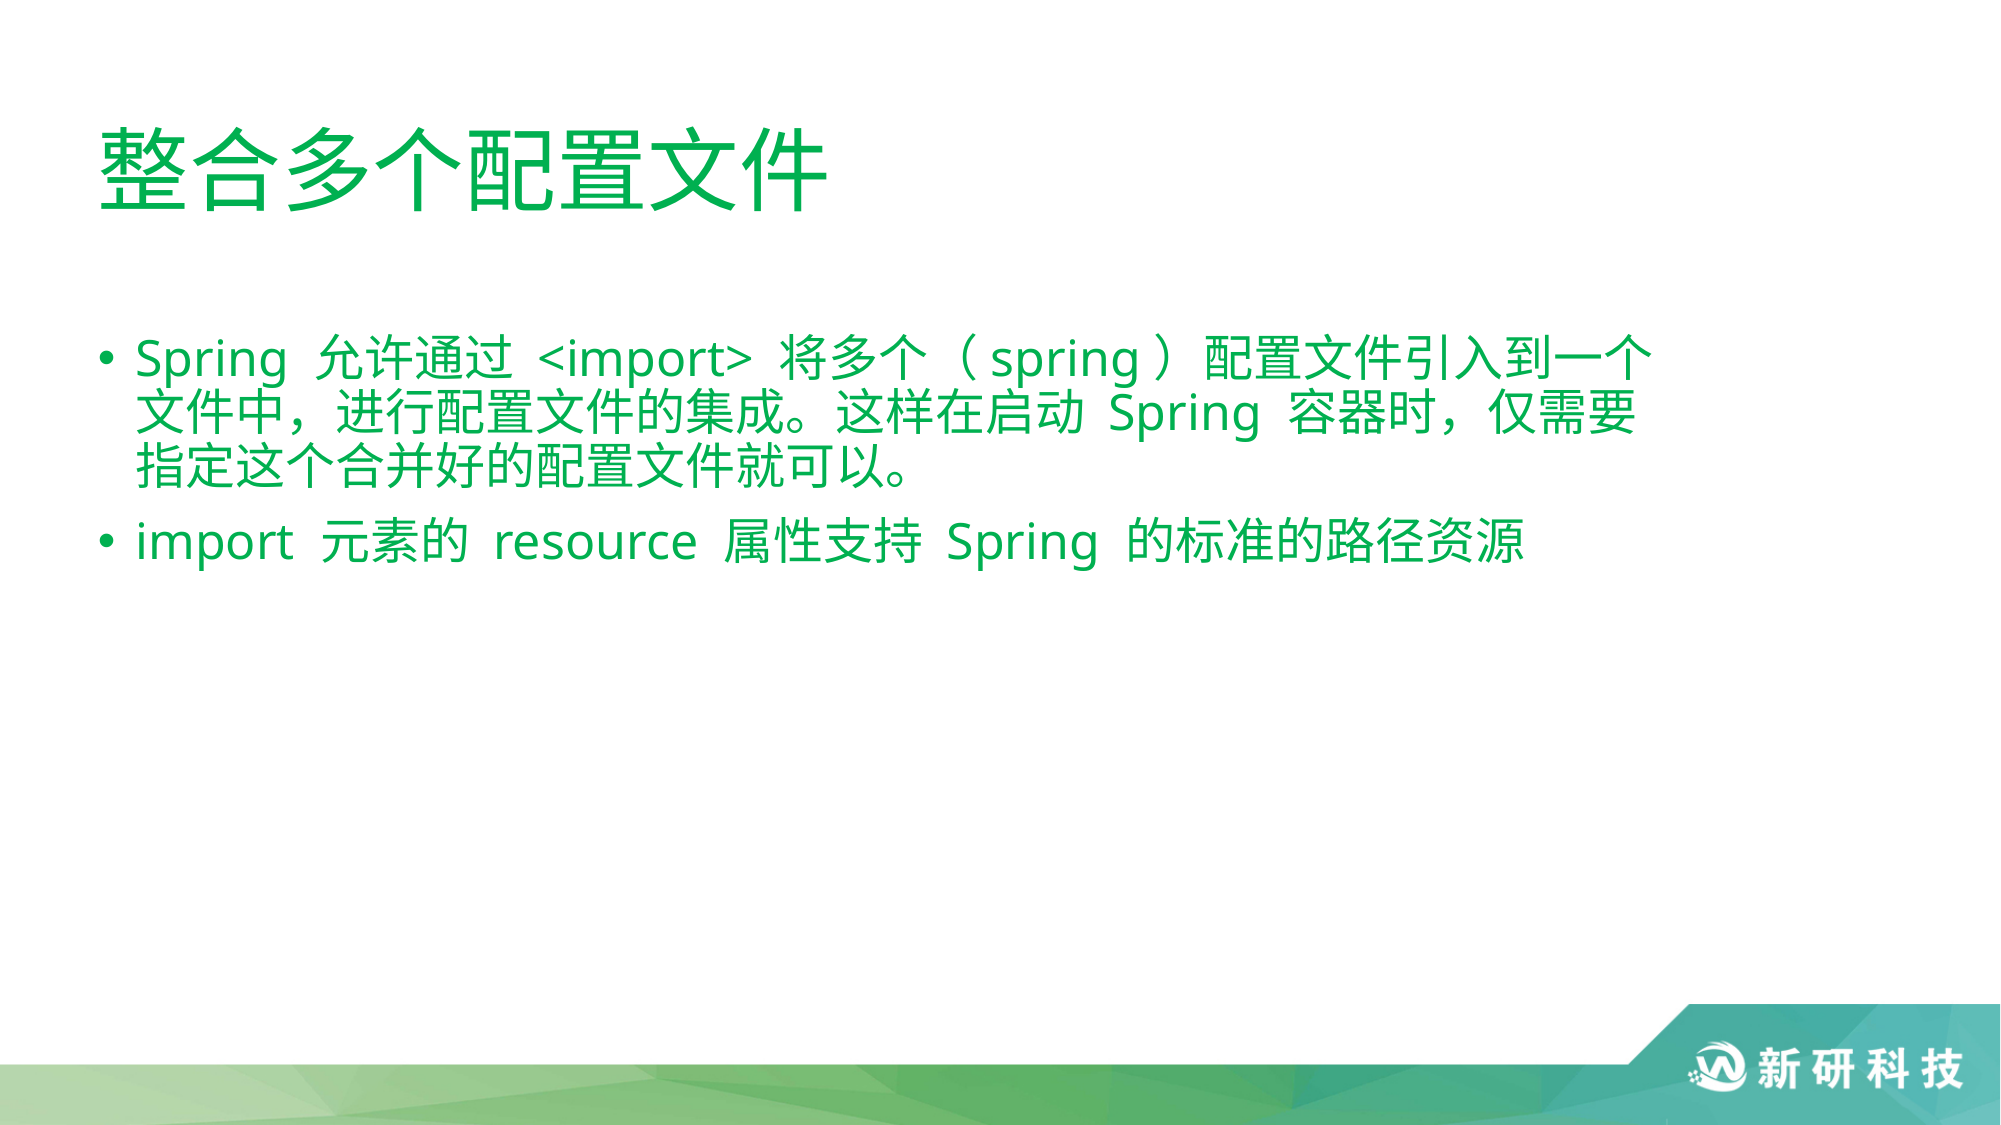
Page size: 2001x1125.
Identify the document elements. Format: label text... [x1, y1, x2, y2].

title 整合多个配置文件 [83, 117, 1675, 306]
list Spring 允许通过 <import> 将多个（spring）配置文件引入到一个文件中，进行配置文件的集成。这样在启动 Spring 容器时，仅需要指定这个合并好的配置文件就可以。 import 元素的 resource 属性支持 Spring 的标准的路径资源 [83, 326, 1697, 598]
picture [0, 0, 2001, 1125]
